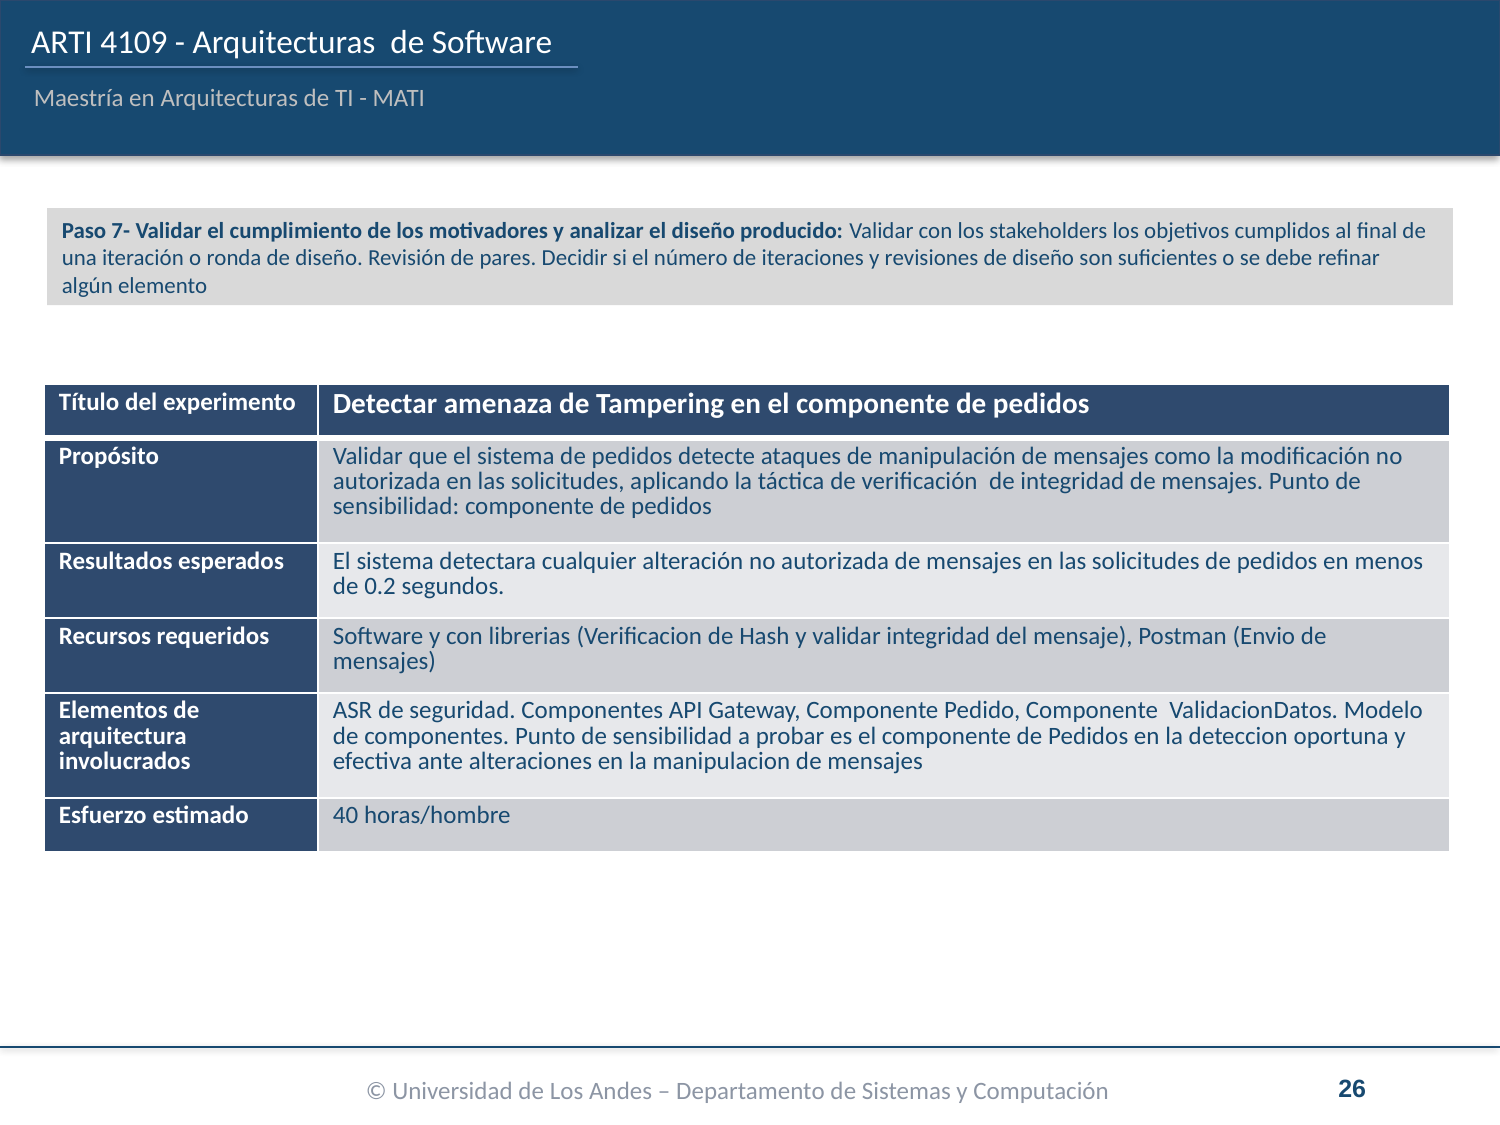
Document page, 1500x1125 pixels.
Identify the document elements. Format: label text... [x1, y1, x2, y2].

table_cell 40 horas/hombre [319, 799, 1449, 851]
table_cell Recursos requeridos [45, 619, 317, 692]
table_cell Esfuerzo estimado [45, 799, 317, 851]
table_cell Resultados esperados [45, 544, 317, 617]
table_header Detectar amenaza de Tampering en el componente de pedidos [319, 385, 1449, 435]
table_cell El sistema detectara cualquier alteración no autorizada de mensajes en las solicitudes de pedidos en menos de 0.2 segundos. [319, 544, 1449, 617]
table_cell Propósito [45, 441, 317, 542]
text_box Paso 7- Validar el cumplimiento de los motivadores y analizar el diseño producido: Validar con los stakeholders los objetivos cumplidos al final de una iteración o ronda de diseño. Revisión de pares. Decidir si el número de iteraciones y revisiones de diseño son suficientes o se debe refinar algún elemento [47, 208, 1453, 306]
table_cell Validar que el sistema de pedidos detecte ataques de manipulación de mensajes como la modificación no autorizada en las solicitudes, aplicando la táctica de verificación de integridad de mensajes. Punto de sensibilidad: componente de pedidos [319, 441, 1449, 542]
table_header Título del experimento [45, 385, 317, 435]
slide_number 26 [1246, 1057, 1459, 1118]
table_cell Elementos de arquitectura involucrados [45, 694, 317, 797]
table_cell Software y con librerias (Verificacion de Hash y validar integridad del mensaje), Postman (Envio de mensajes) [319, 619, 1449, 692]
table_cell ASR de seguridad. Componentes API Gateway, Componente Pedido, Componente ValidacionDatos. Modelo de componentes. Punto de sensibilidad a probar es el componente de Pedidos en la deteccion oportuna y efectiva ante alteraciones en la manipulacion de mensajes [319, 694, 1449, 797]
text_box © Universidad de Los Andes – Departamento de Sistemas y Computación [225, 1059, 1251, 1120]
